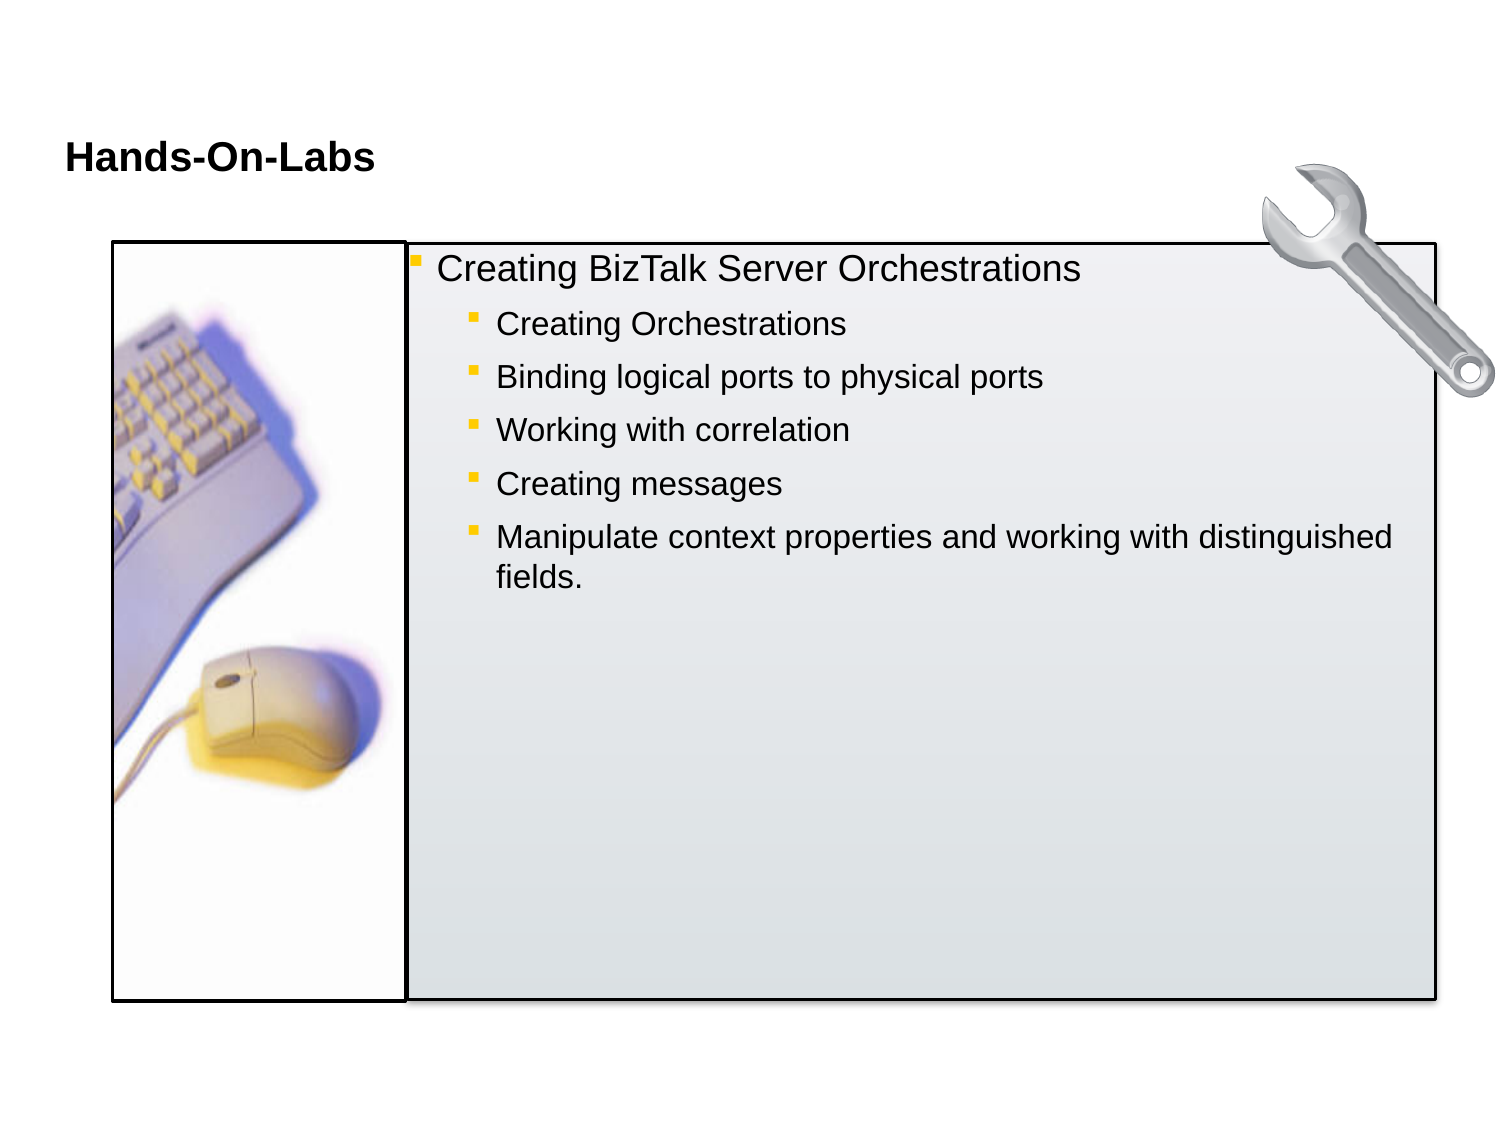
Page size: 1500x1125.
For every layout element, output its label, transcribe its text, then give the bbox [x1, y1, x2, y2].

title Hands-On-Labs [64, 125, 1436, 185]
list Creating BizTalk Server Orchestrations Creating Orchestrations Binding logical ports to physical ports Working with correlation Creating messages Manipulate context properties and working with distinguished fields. [407, 243, 1436, 1000]
picture [113, 243, 405, 1000]
picture [1245, 148, 1500, 421]
